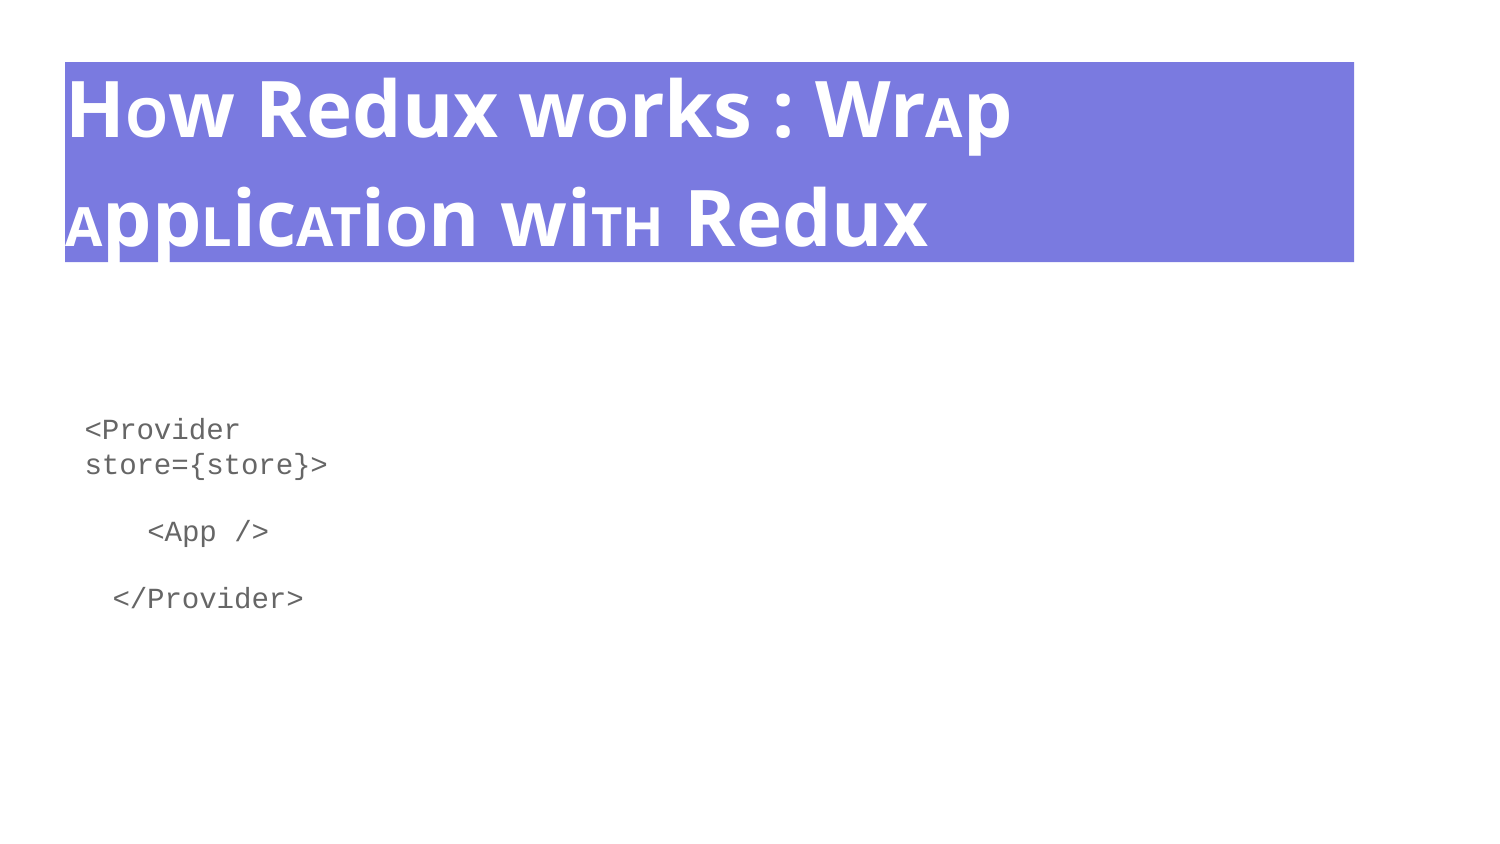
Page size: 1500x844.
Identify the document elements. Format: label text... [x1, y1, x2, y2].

text_box HOw Redux wOrks : WrAp AppLicATiOn wiTH Redux [65, 62, 1355, 263]
text_box <Provider store={store}> <App /> </Provider> [65, 408, 332, 614]
